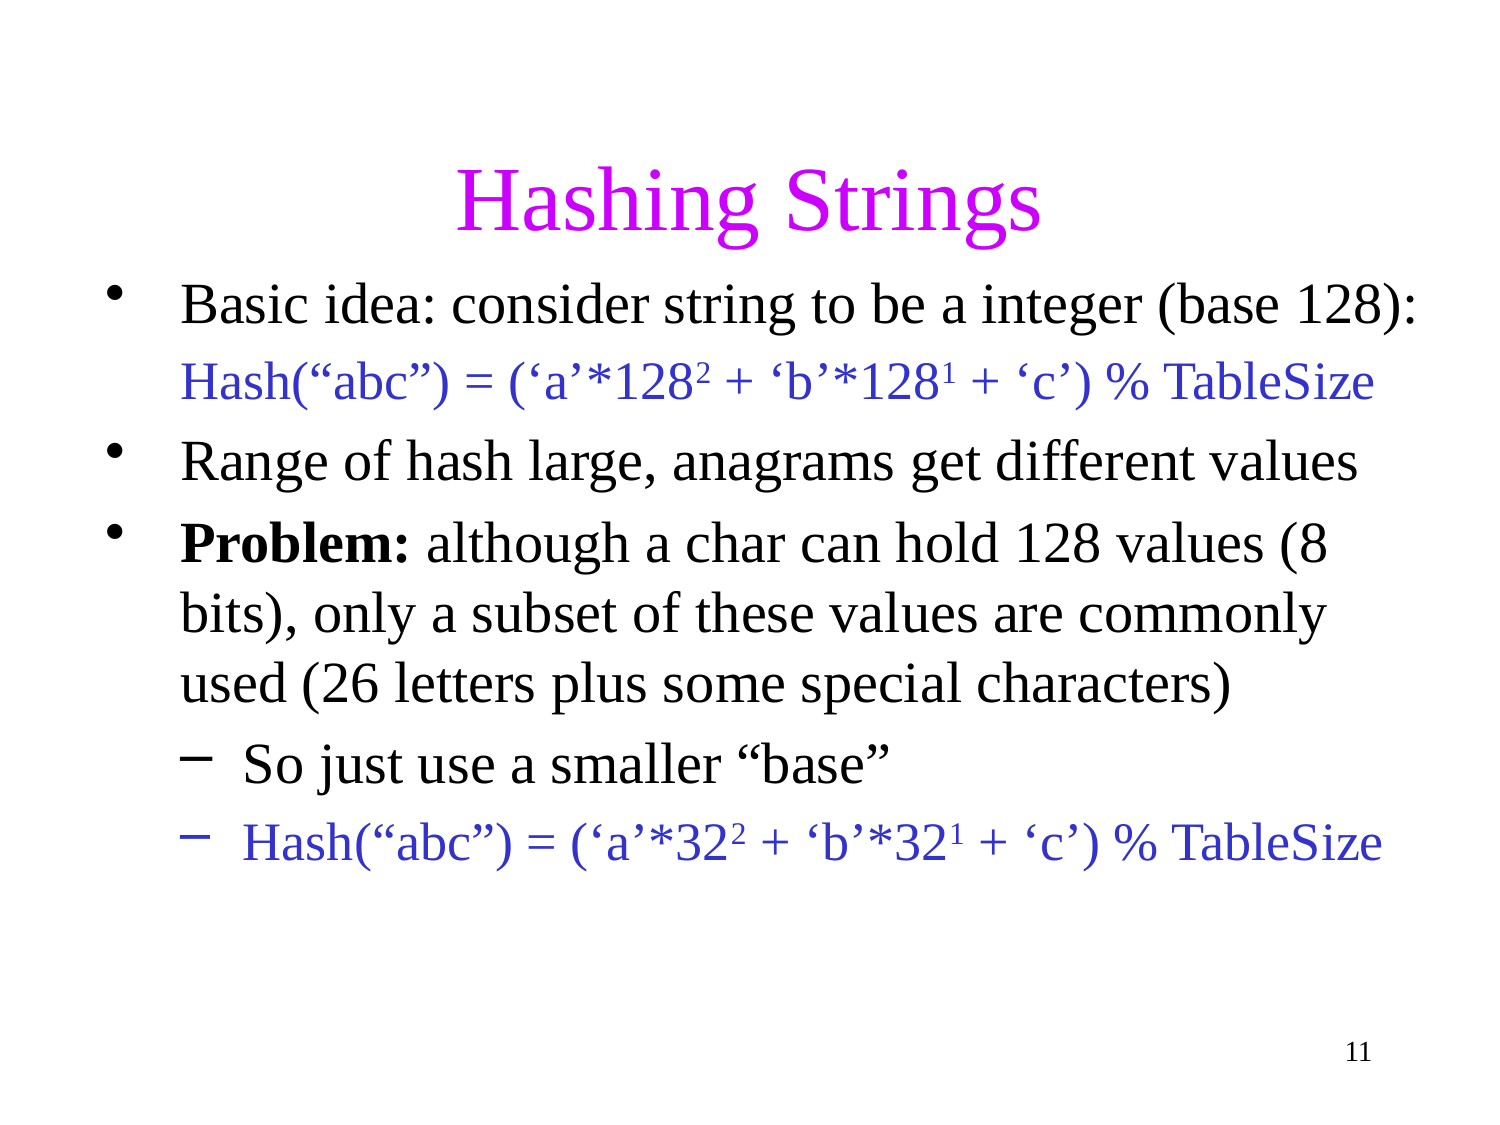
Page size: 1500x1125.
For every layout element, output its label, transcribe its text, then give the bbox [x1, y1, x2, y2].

slide_number 11 [1074, 1027, 1388, 1100]
list Basic idea: consider string to be a integer (base 128): Hash(“abc”) = (‘a’*1282 + ‘b’*1281 + ‘c’) % TableSize Range of hash large, anagrams get different values Problem: although a char can hold 128 values (8 bits), only a subset of these values are commonly used (26 letters plus some special characters) So just use a smaller “base” Hash(“abc”) = (‘a’*322 + ‘b’*321 + ‘c’) % TableSize [90, 257, 1436, 1027]
title Hashing Strings [112, 99, 1388, 257]
